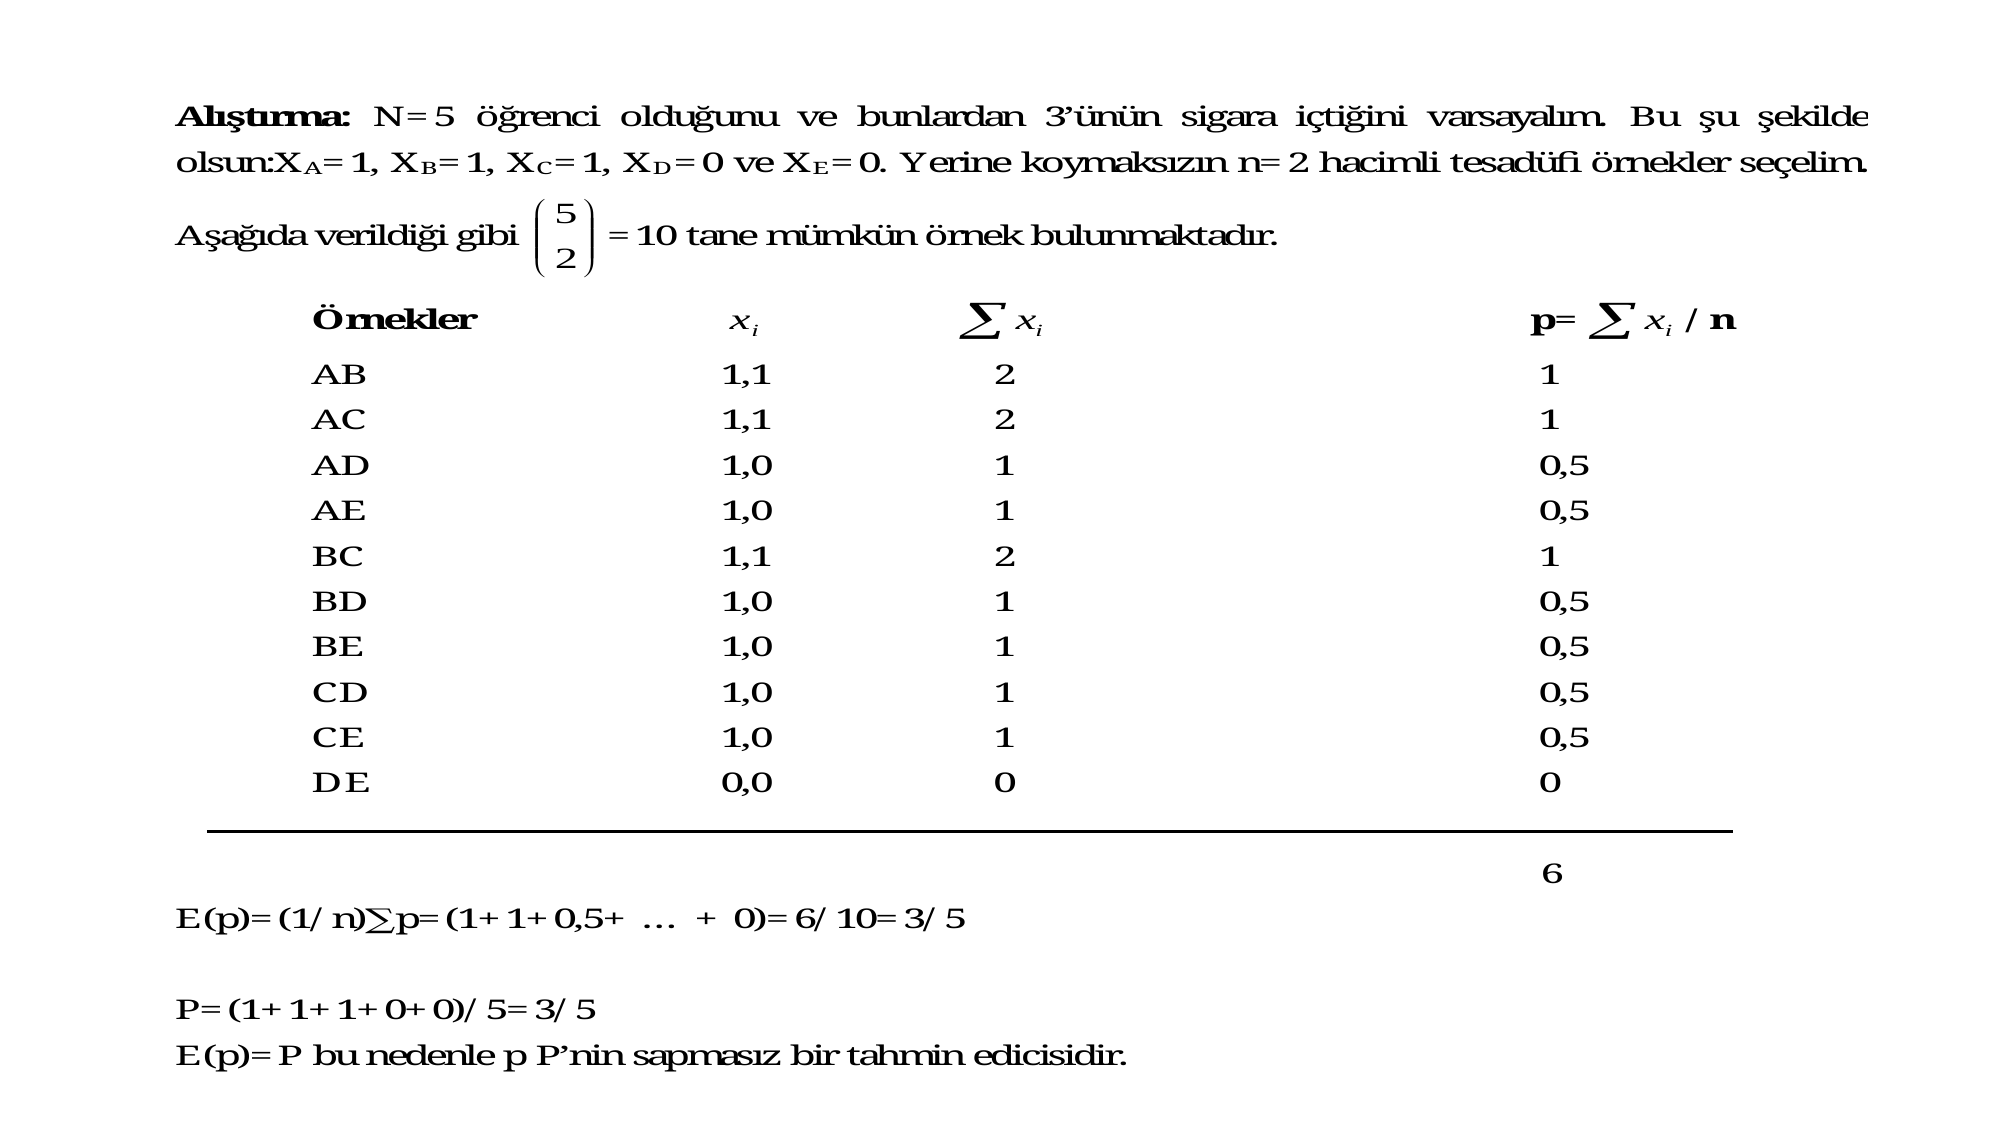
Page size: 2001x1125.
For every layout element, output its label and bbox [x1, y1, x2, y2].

picture [174, 103, 1868, 1090]
